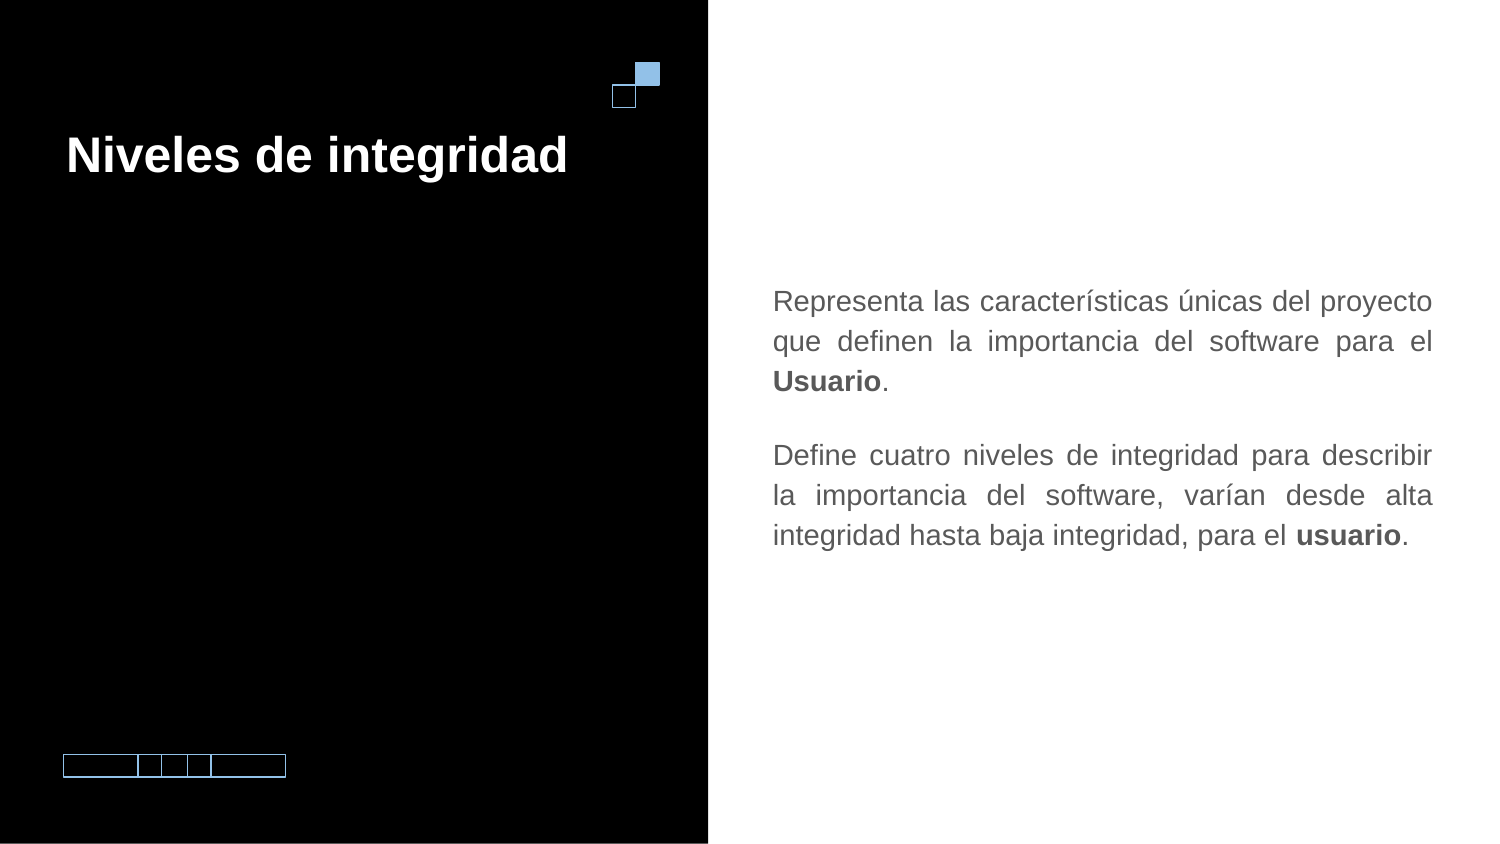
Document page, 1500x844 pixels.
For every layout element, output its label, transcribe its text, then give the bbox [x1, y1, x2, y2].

title Niveles de integridad [51, 107, 660, 655]
list Representa las características únicas del proyecto que definen la importancia del software para el Usuario. Define cuatro niveles de integridad para describir la importancia del software, varían desde alta integridad hasta baja integridad, para el usuario. [757, 107, 1449, 721]
